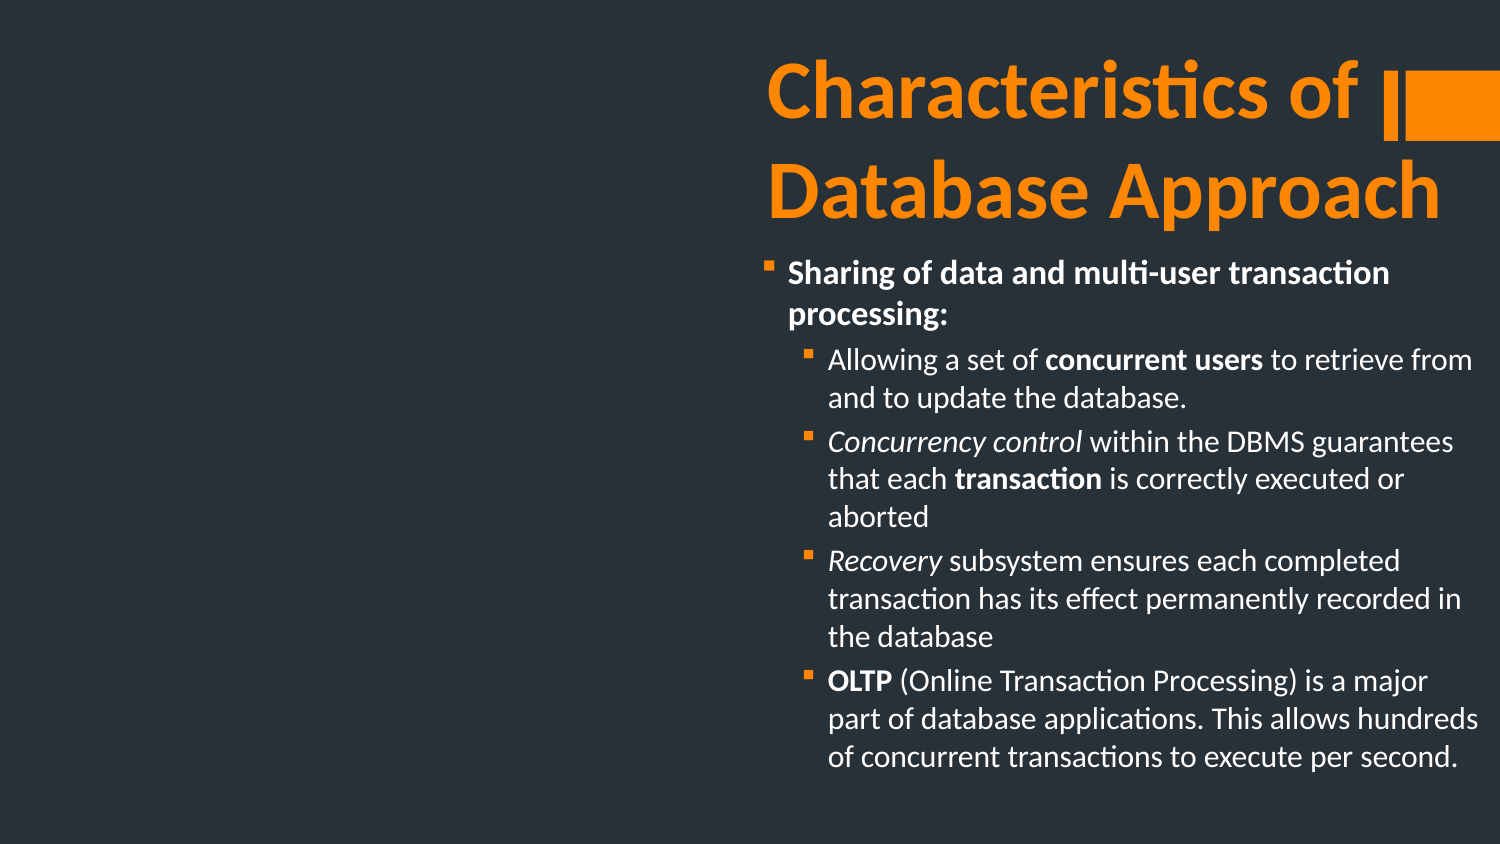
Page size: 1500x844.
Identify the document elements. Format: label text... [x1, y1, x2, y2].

title Characteristics of Database Approach [752, 179, 1500, 243]
list Sharing of data and multi-user transaction processing: Allowing a set of concurrent users to retrieve from and to update the database. Concurrency control within the DBMS guarantees that each transaction is correctly executed or aborted Recovery subsystem ensures each completed transaction has its effect permanently recorded in the database OLTP (Online Transaction Processing) is a major part of database applications. This allows hundreds of concurrent transactions to execute per second. [739, 242, 1496, 797]
